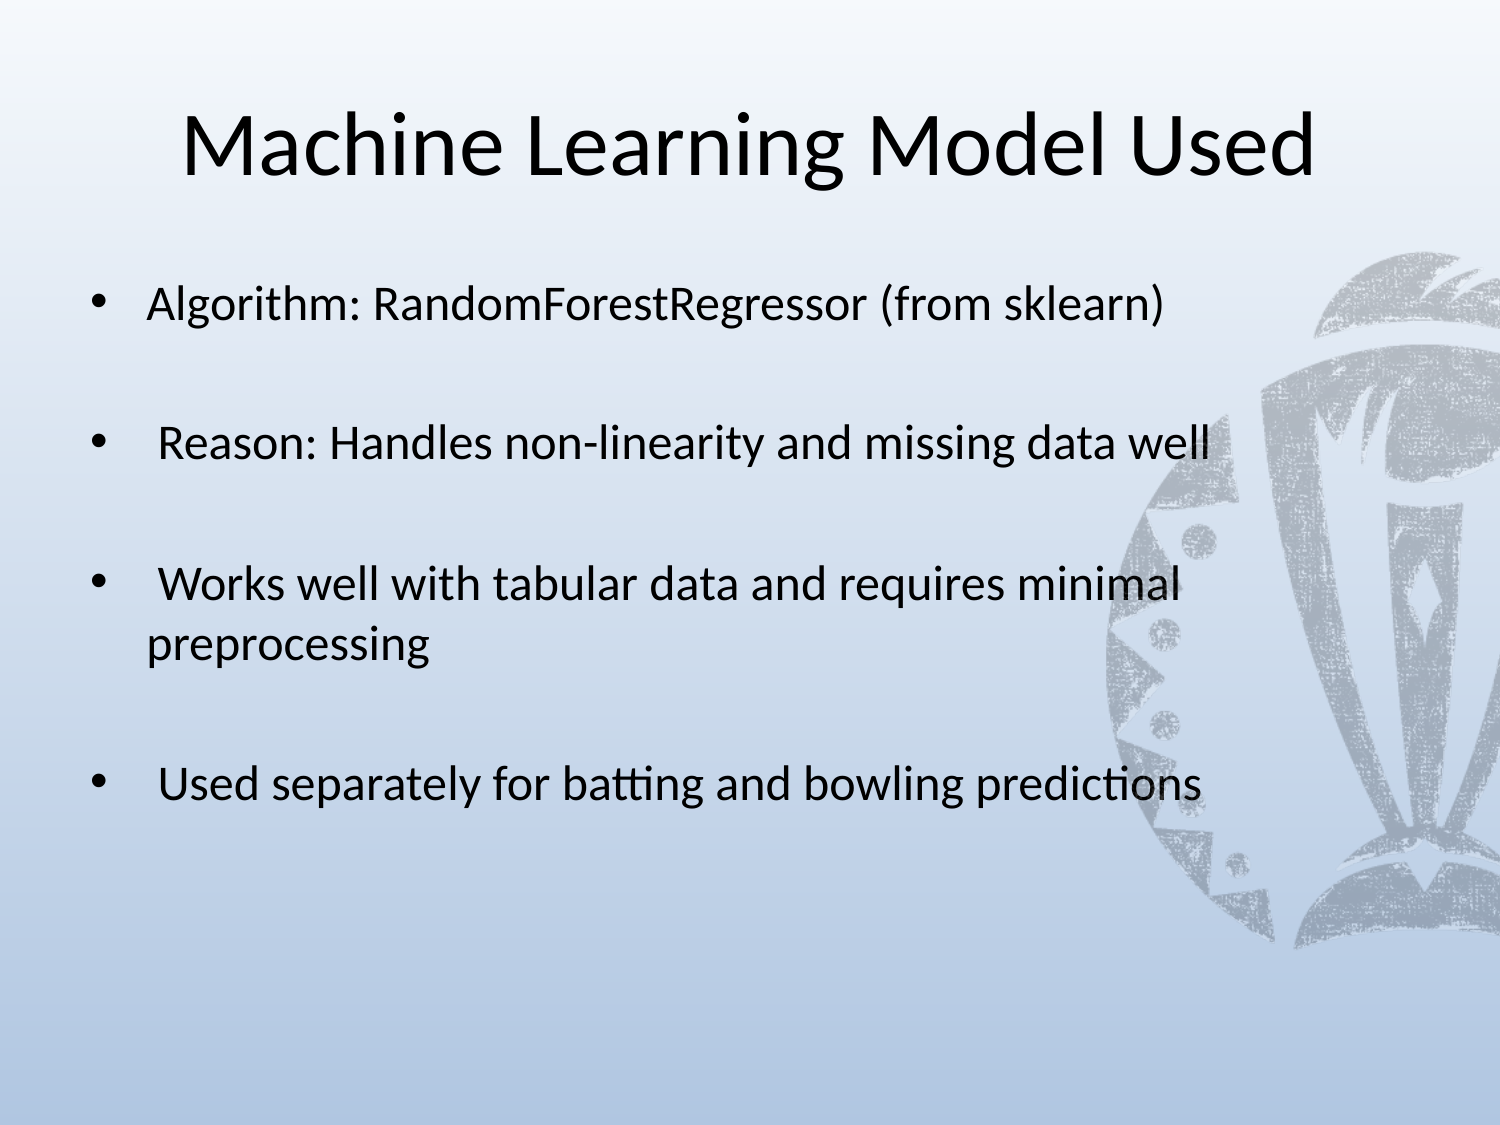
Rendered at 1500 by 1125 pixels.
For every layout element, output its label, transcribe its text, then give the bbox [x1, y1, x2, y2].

list Algorithm: RandomForestRegressor (from sklearn) Reason: Handles non-linearity and missing data well Works well with tabular data and requires minimal preprocessing Used separately for batting and bowling predictions [75, 262, 1425, 1005]
title Machine Learning Model Used [75, 45, 1425, 233]
picture [647, 184, 1500, 972]
